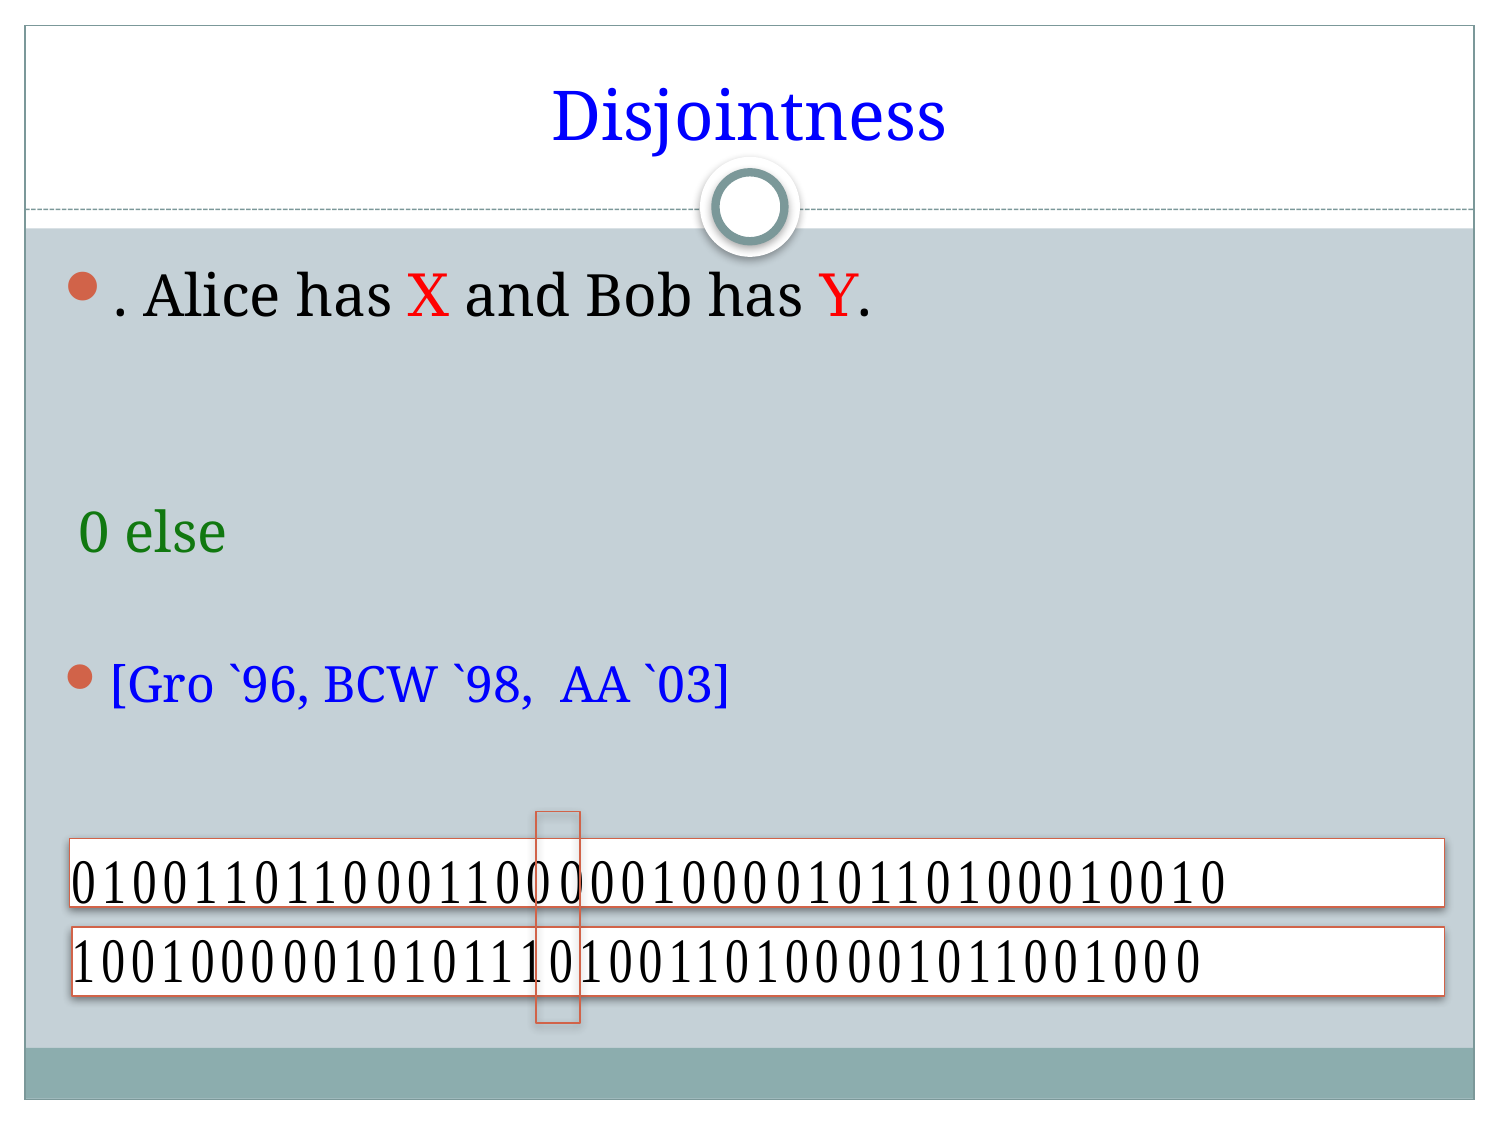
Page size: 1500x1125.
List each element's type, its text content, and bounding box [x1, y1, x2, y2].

text_box [71, 926, 528, 997]
text_box [587, 926, 1445, 997]
text_box [69, 838, 528, 908]
text_box [587, 838, 1445, 908]
text_box [535, 811, 581, 1024]
title Disjointness [49, 37, 1450, 162]
